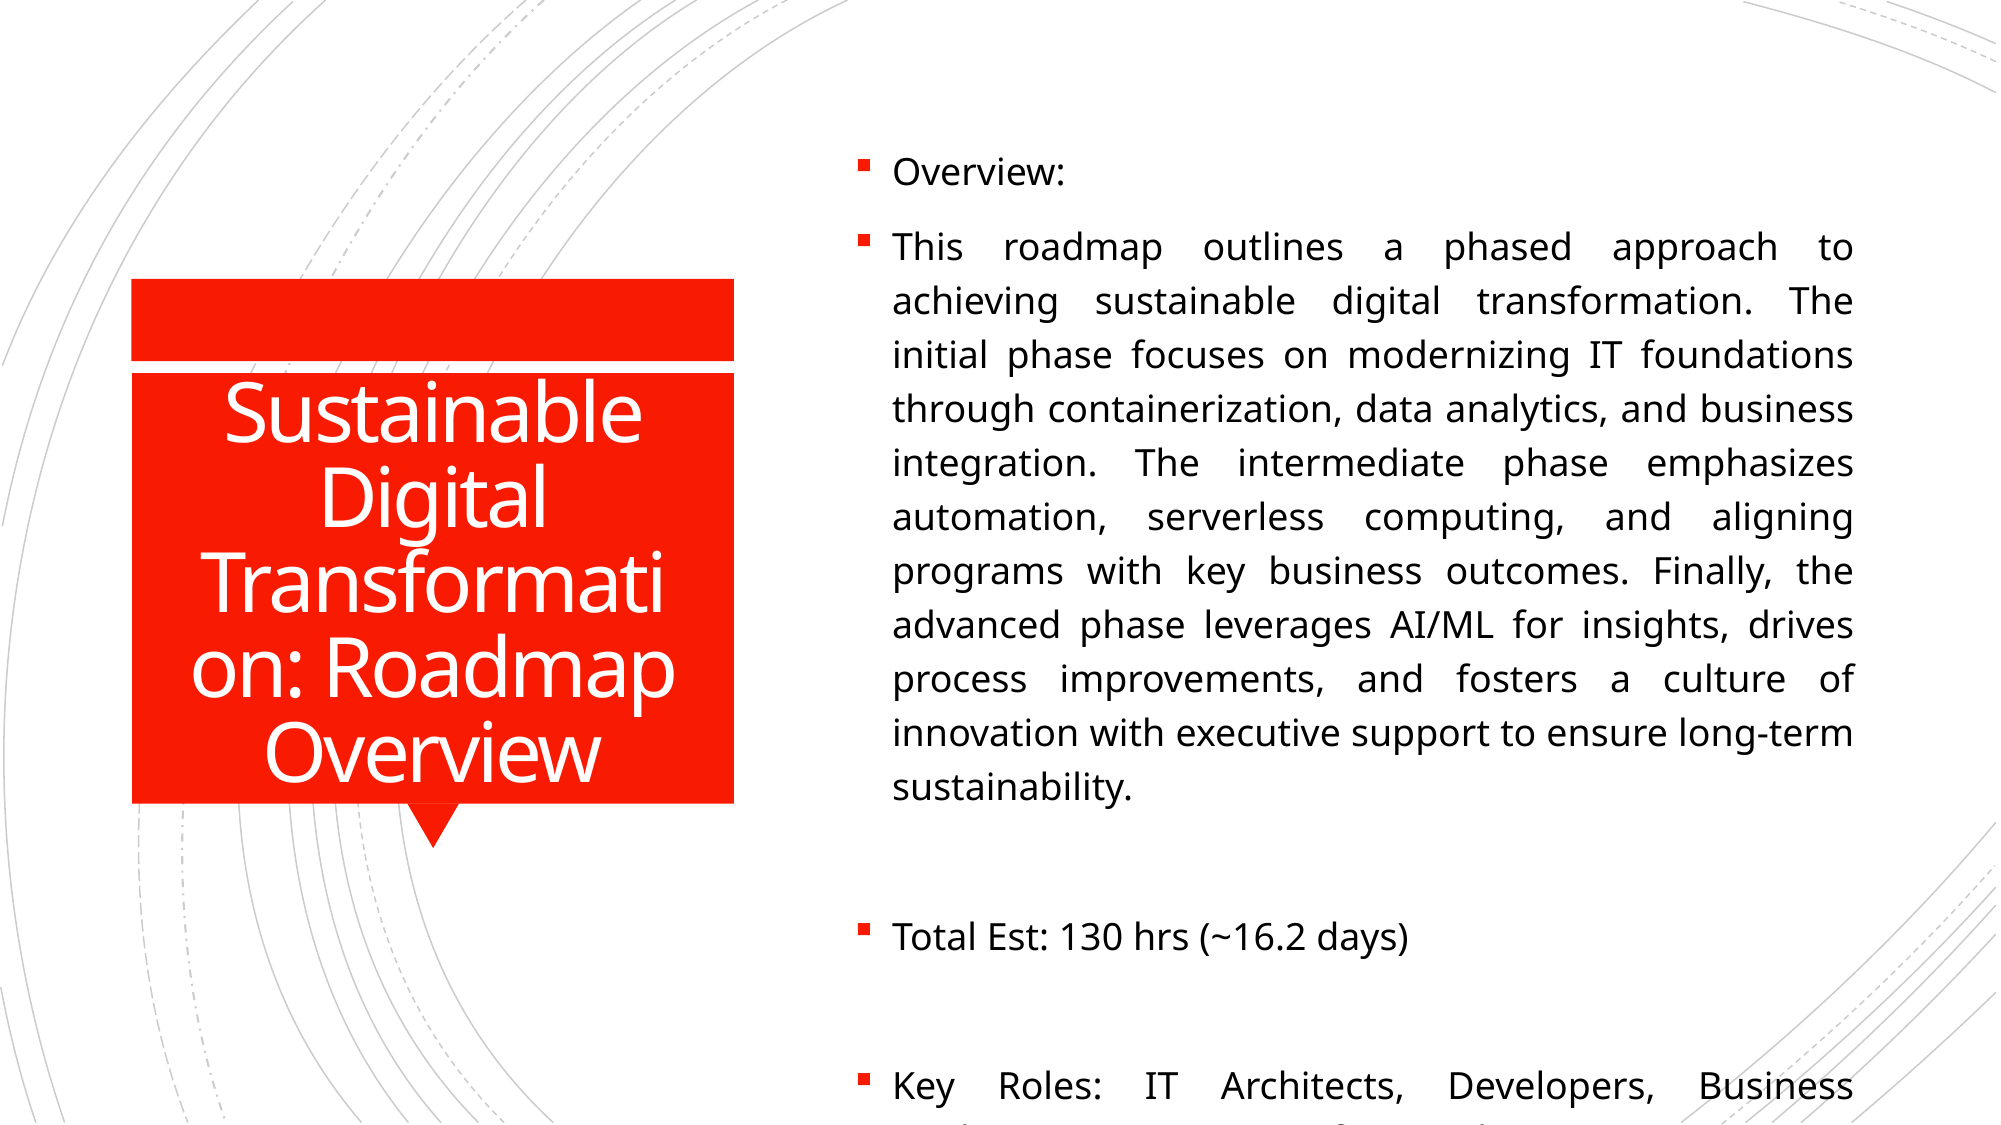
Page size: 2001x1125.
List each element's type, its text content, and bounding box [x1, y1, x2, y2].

title Sustainable Digital Transformation: Roadmap Overview [145, 385, 720, 789]
list Overview: This roadmap outlines a phased approach to achieving sustainable digital transformation. The initial phase focuses on modernizing IT foundations through containerization, data analytics, and business integration. The intermediate phase emphasizes automation, serverless computing, and aligning programs with key business outcomes. Finally, the advanced phase leverages AI/ML for insights, drives process improvements, and fosters a culture of innovation with executive support to ensure long-term sustainability. Total Est: 130 hrs (~16.2 days) Key Roles: IT Architects, Developers, Business Analysts, Security Professionals, Data Scientists, Innovation Managers, Operations Engineers [839, 131, 1871, 993]
